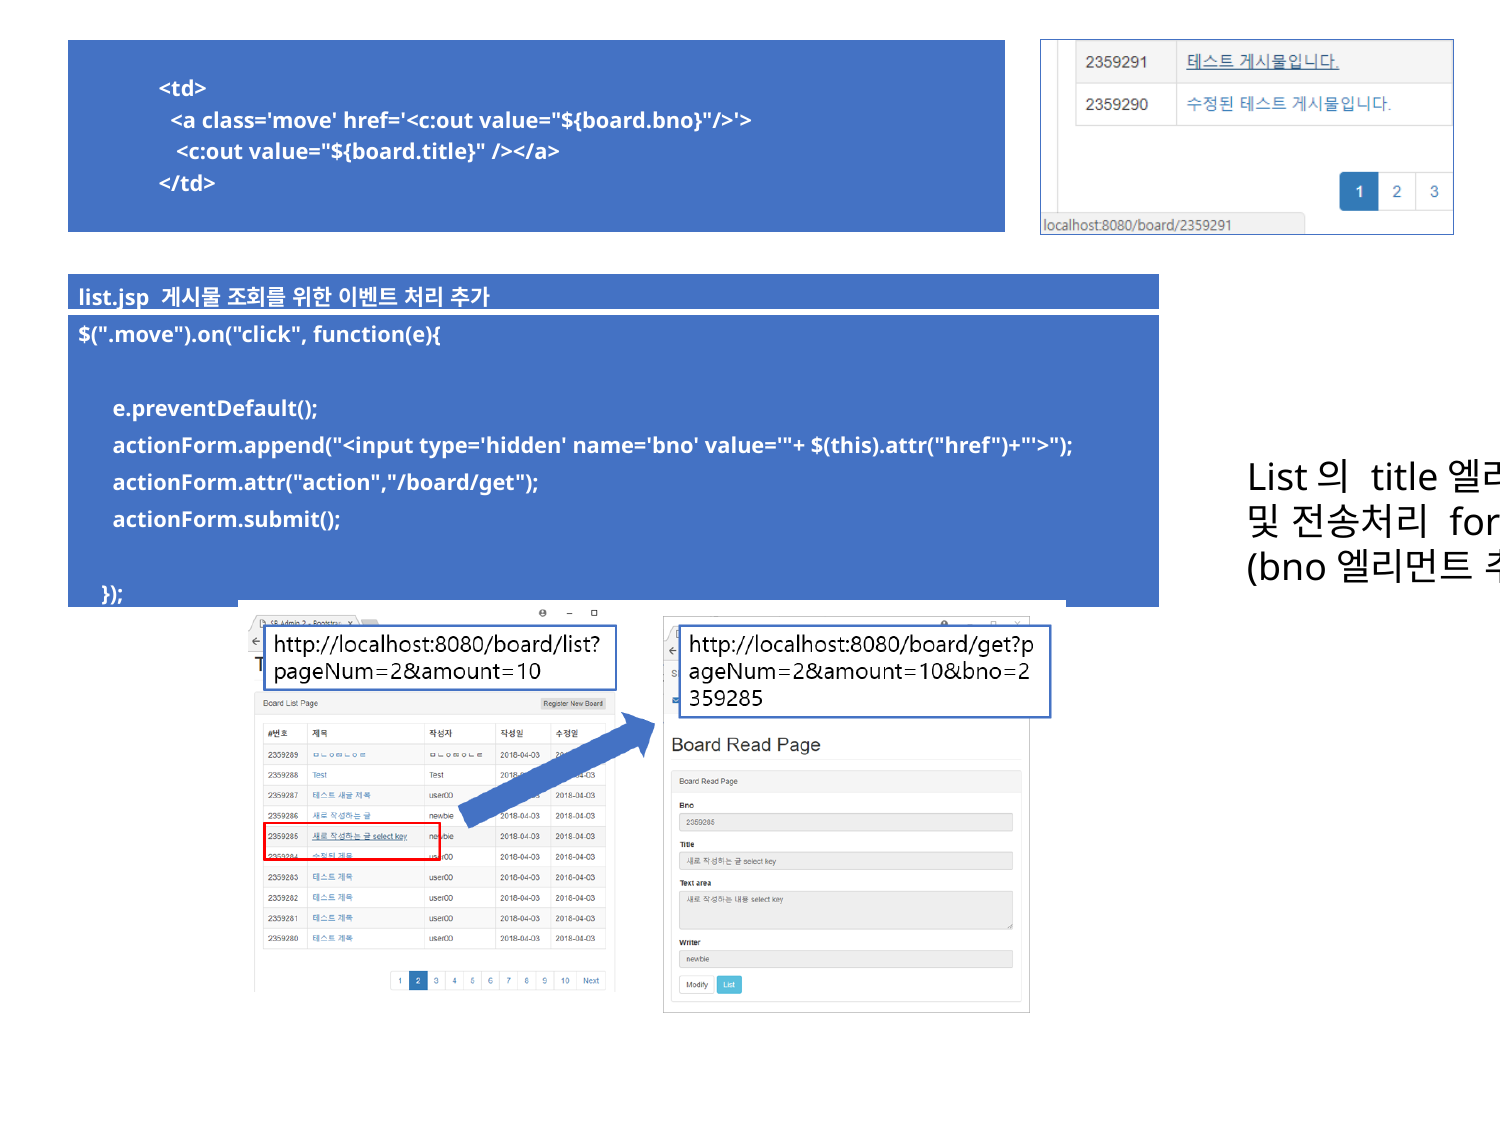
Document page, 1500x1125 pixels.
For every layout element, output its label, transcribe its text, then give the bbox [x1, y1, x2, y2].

table_cell $(".move").on("click", function(e){ e.preventDefault(); actionForm.append("<input type='hidden' name='bno' value='"+ $(this).attr("href")+"'>"); actionForm.attr("action","/board/get"); actionForm.submit(); }); [68, 315, 1159, 607]
table_header <td> <a class='move' href='<c:out value="${board.bno}"/>'> <c:out value="${board.title}" /></a> </td> [68, 40, 1005, 232]
table_header list.jsp 게시물 조회를 위한 이벤트 처리 추가 [68, 274, 1159, 309]
text_box List의 title엘리먼트 수정 및 전송처리 form 수정 (bno엘리먼트 추가) [1232, 445, 1500, 595]
picture [238, 600, 1066, 1020]
picture [1040, 39, 1454, 235]
